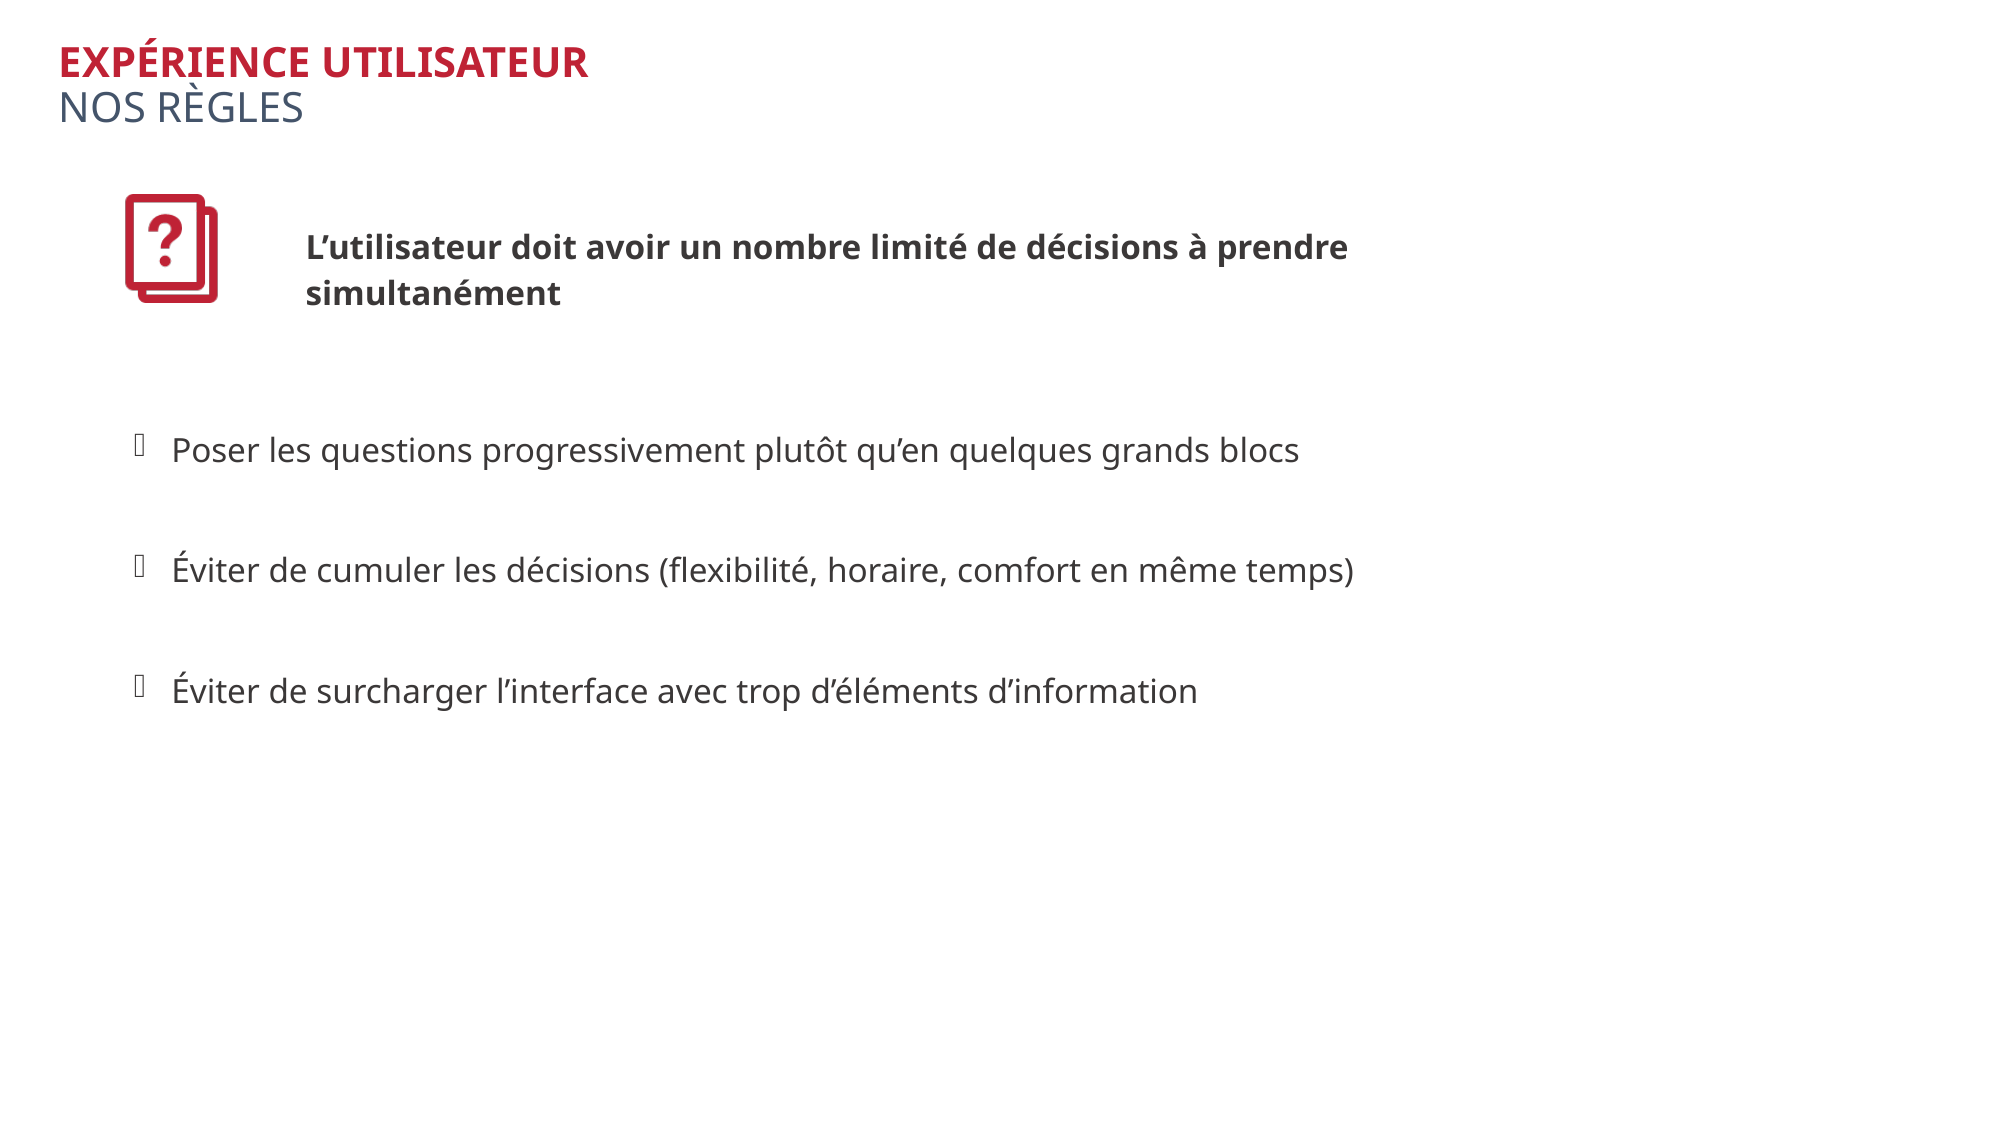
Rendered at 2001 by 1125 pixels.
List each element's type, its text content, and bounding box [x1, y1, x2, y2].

picture [117, 194, 226, 304]
list L’utilisateur doit avoir un nombre limité de décisions à prendre simultanément [171, 179, 1642, 306]
text_box Poser les questions progressivement plutôt qu’en quelques grands blocs Éviter de cumuler les décisions (flexibilité, horaire, comfort en même temps) Éviter de surcharger l’interface avec trop d’éléments d’information [0, 382, 1642, 872]
title Expérience utilisateur Nos règles [0, 0, 2000, 248]
